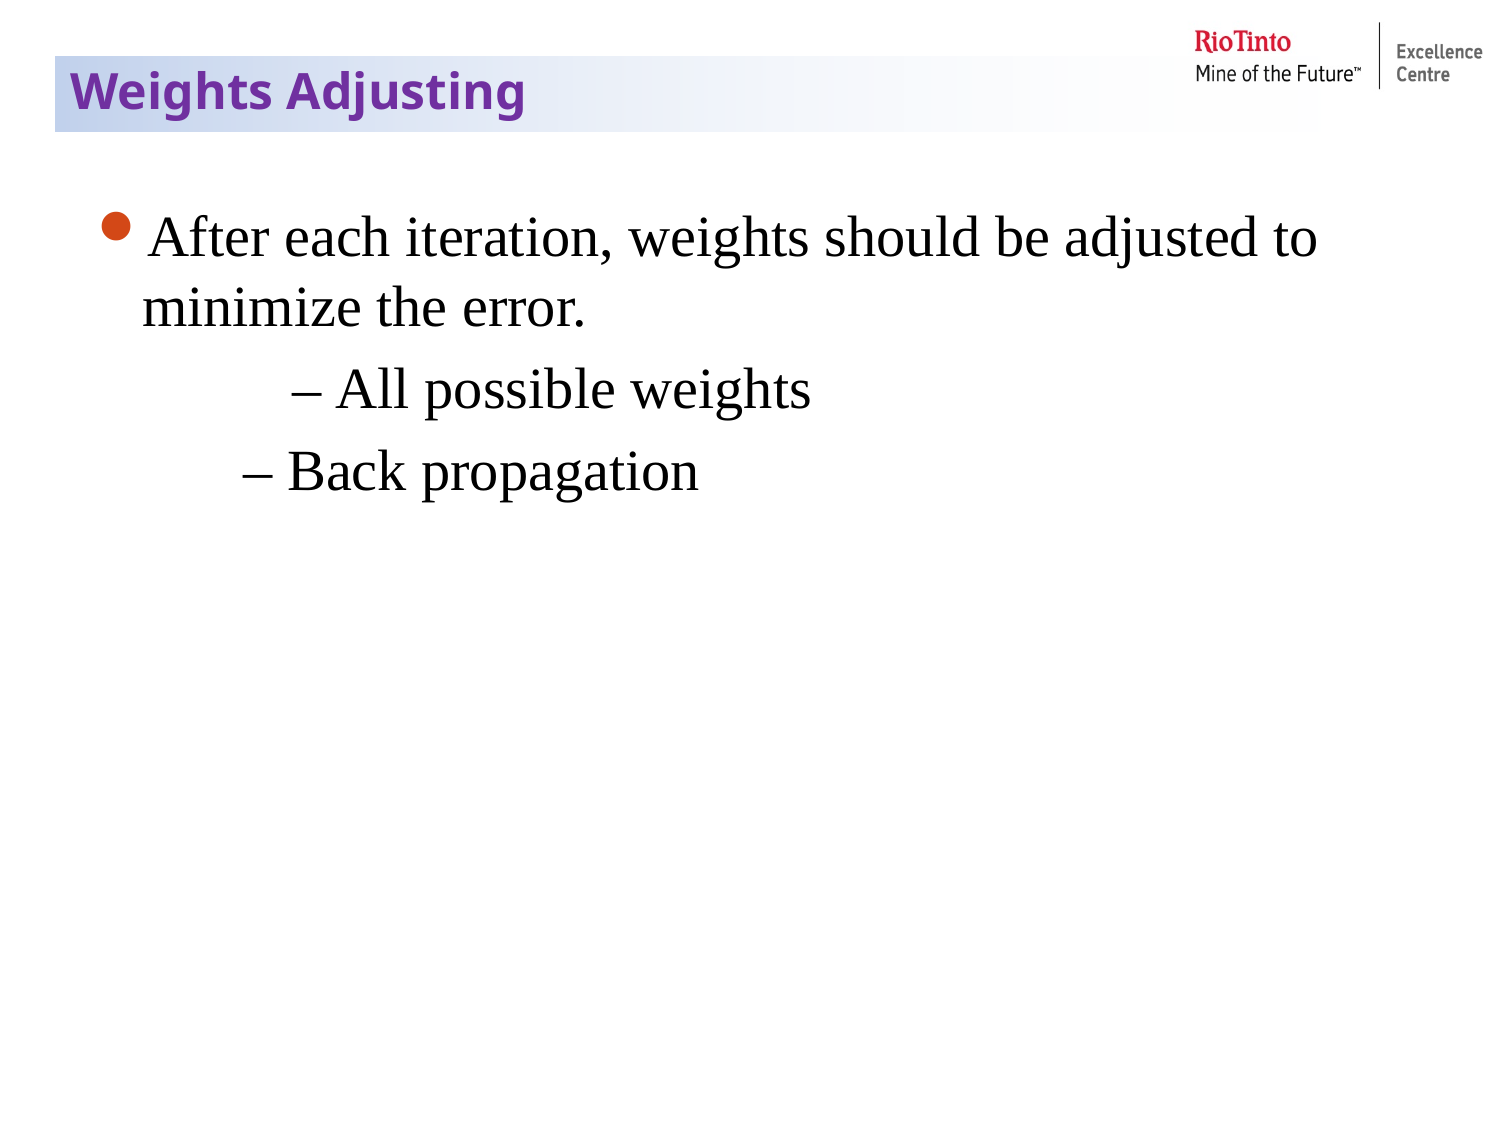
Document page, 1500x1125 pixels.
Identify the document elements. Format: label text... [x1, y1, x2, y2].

picture [1177, 10, 1500, 101]
text_box After each iteration, weights should be adjusted to minimize the error. – All possible weights – Back propagation [82, 190, 1358, 510]
text_box Weights Adjusting [55, 56, 1331, 132]
